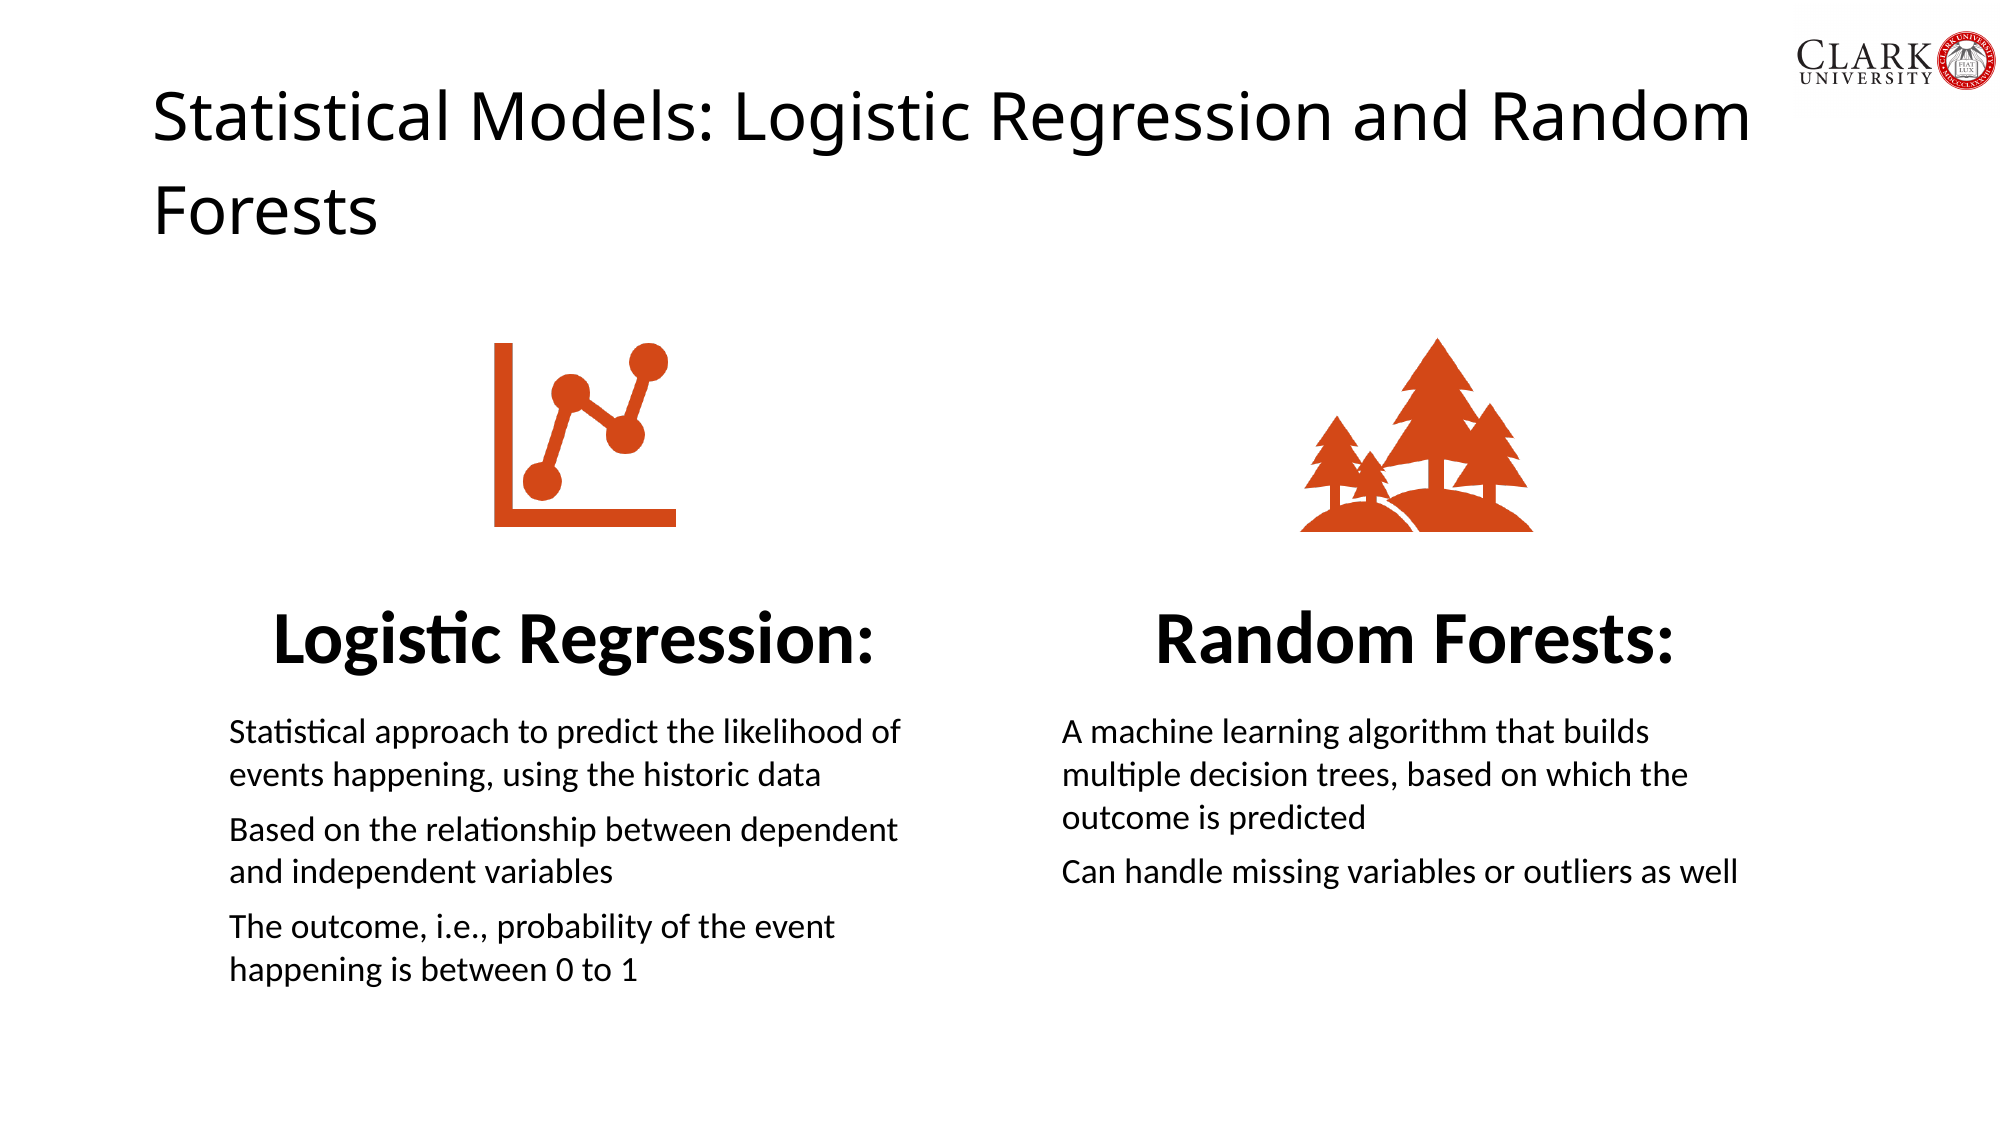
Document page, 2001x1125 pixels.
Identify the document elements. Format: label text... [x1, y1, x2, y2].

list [137, 299, 1863, 1014]
picture [1793, 3, 2000, 119]
title Statistical Models: Logistic Regression and Random Forests [137, 59, 1863, 278]
